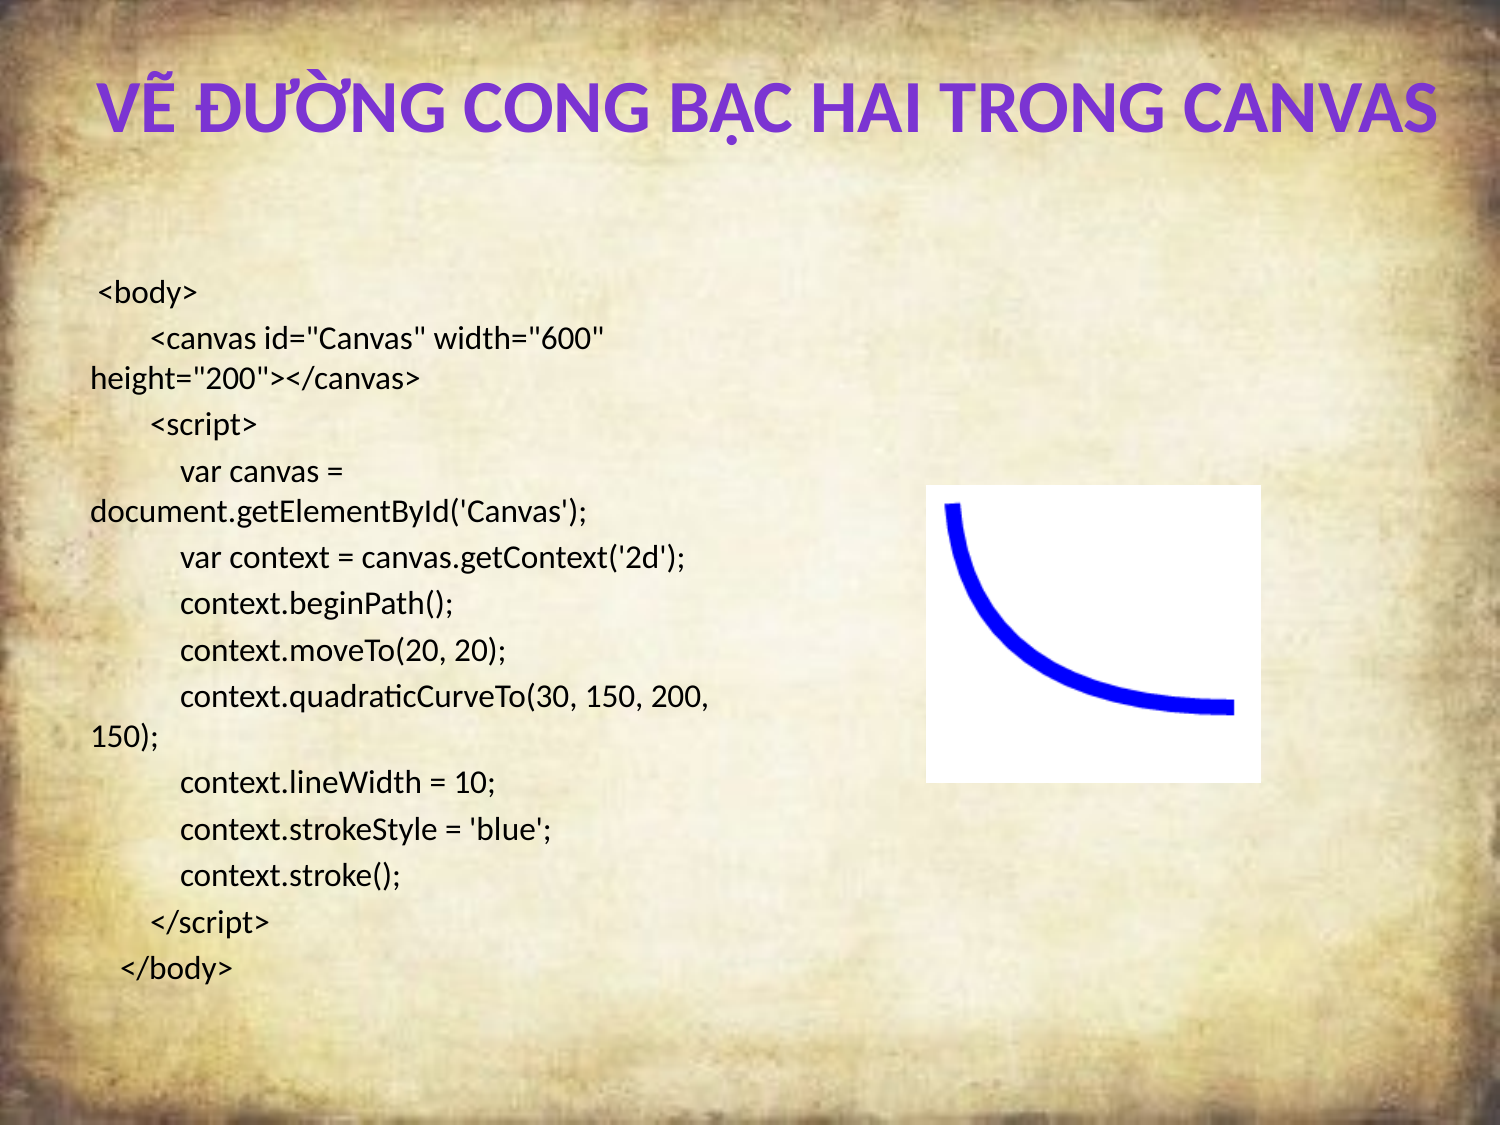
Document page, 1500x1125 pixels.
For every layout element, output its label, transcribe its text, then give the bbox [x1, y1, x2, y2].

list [926, 485, 1262, 783]
text_box Vẽ đường cong bậc hai trong Canvas [81, 49, 1456, 155]
picture [0, 0, 1500, 1125]
list <body> <canvas id="Canvas" width="600" height="200"></canvas> <script> var canvas = document.getElementById('Canvas'); var context = canvas.getContext('2d'); context.beginPath(); context.moveTo(20, 20); context.quadraticCurveTo(30, 150, 200, 150); context.lineWidth = 10; context.strokeStyle = 'blue'; context.stroke(); </script> </body> [75, 262, 738, 1005]
